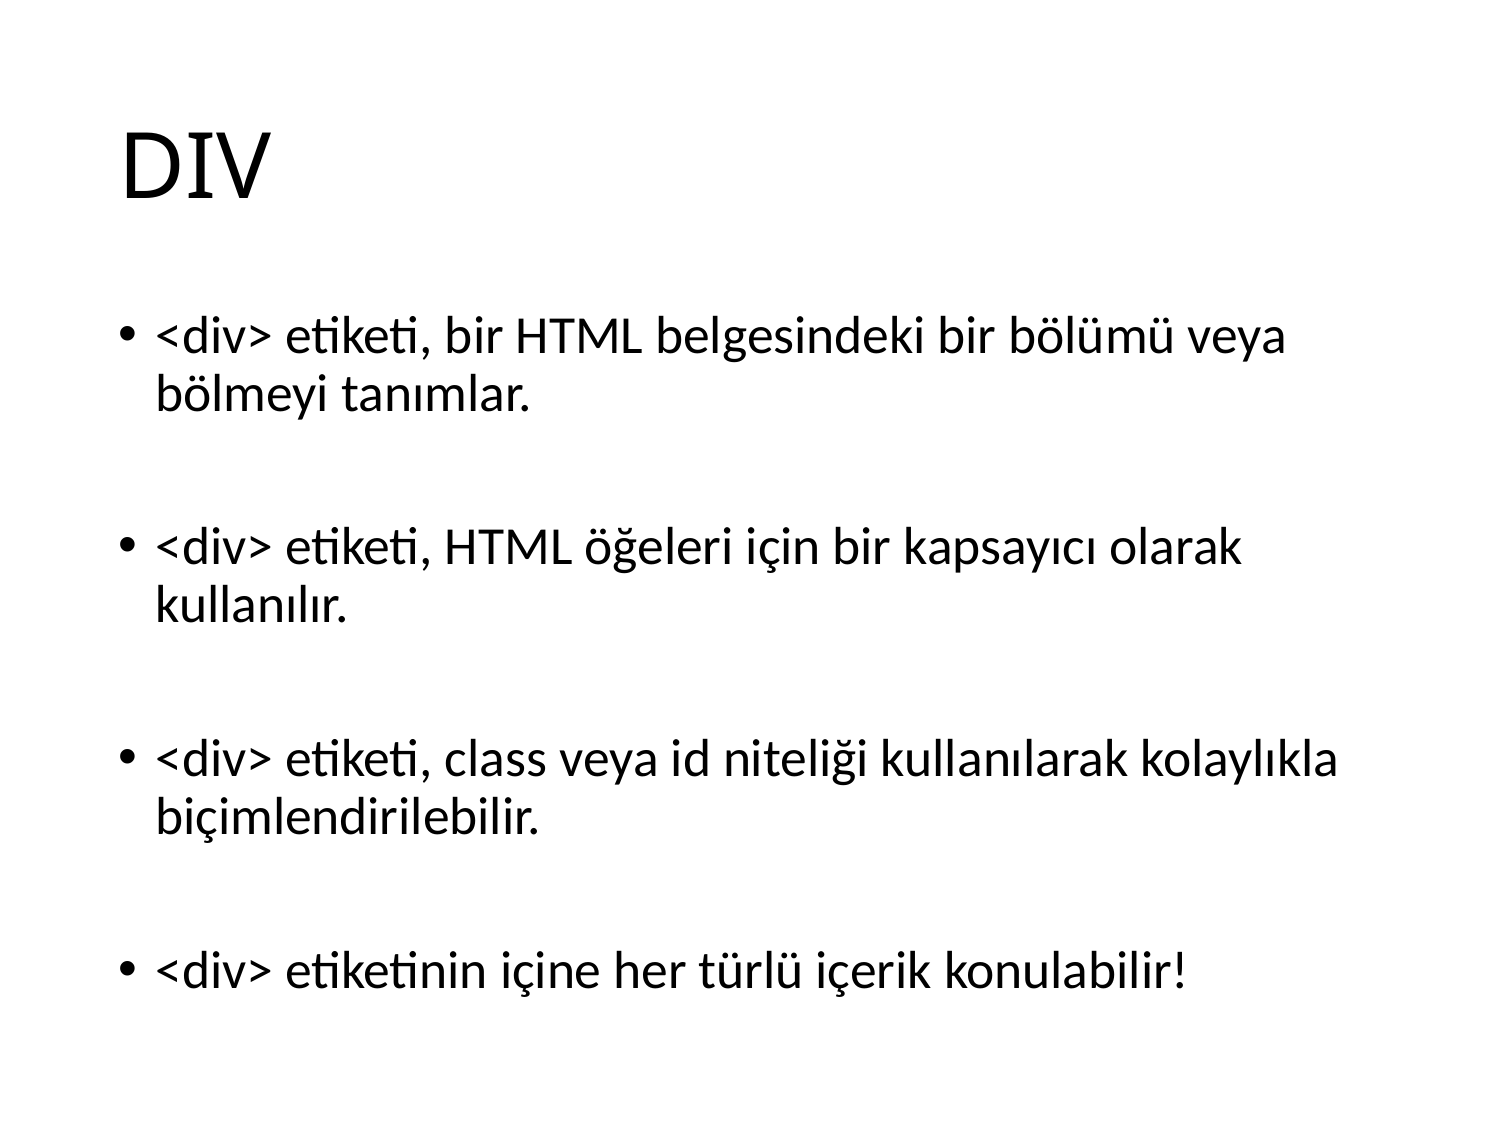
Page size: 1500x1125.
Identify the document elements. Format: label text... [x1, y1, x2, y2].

title DIV [103, 59, 1397, 278]
list <div> etiketi, bir HTML belgesindeki bir bölümü veya bölmeyi tanımlar. <div> etiketi, HTML öğeleri için bir kapsayıcı olarak kullanılır. <div> etiketi, class veya id niteliği kullanılarak kolaylıkla biçimlendirilebilir. <div> etiketinin içine her türlü içerik konulabilir! [103, 299, 1397, 1014]
